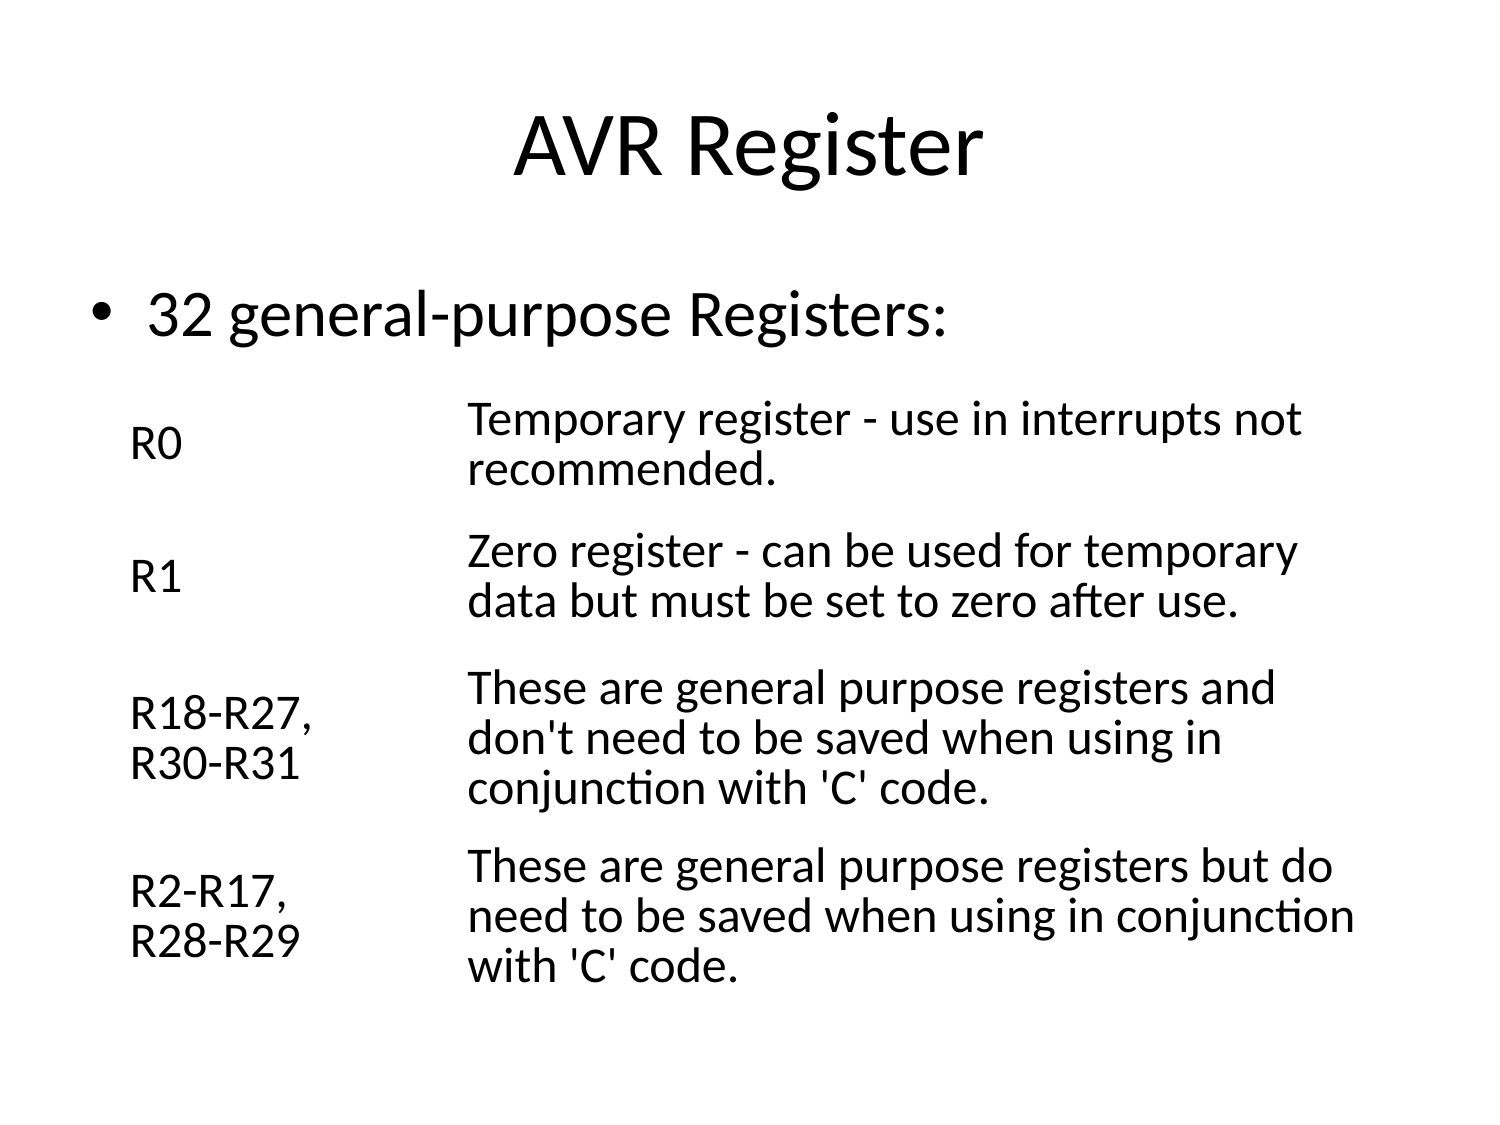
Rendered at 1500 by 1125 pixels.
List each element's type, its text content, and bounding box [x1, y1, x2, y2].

table_cell R18-R27, R30-R31 [125, 653, 463, 831]
table_cell Zero register - can be used for temporary data but must be set to zero after use. [463, 508, 1388, 653]
table_cell R1 [125, 508, 463, 653]
table_header Temporary register - use in interrupts not recommended. [463, 388, 1388, 508]
title AVR Register [75, 45, 1425, 233]
table_cell These are general purpose registers but do need to be saved when using in conjunction with 'C' code. [463, 831, 1388, 1009]
table_cell R2-R17, R28-R29 [125, 831, 463, 1009]
table_header R0 [125, 388, 463, 508]
list 32 general-purpose Registers: [75, 262, 1425, 1005]
table_cell These are general purpose registers and don't need to be saved when using in conjunction with 'C' code. [463, 653, 1388, 831]
